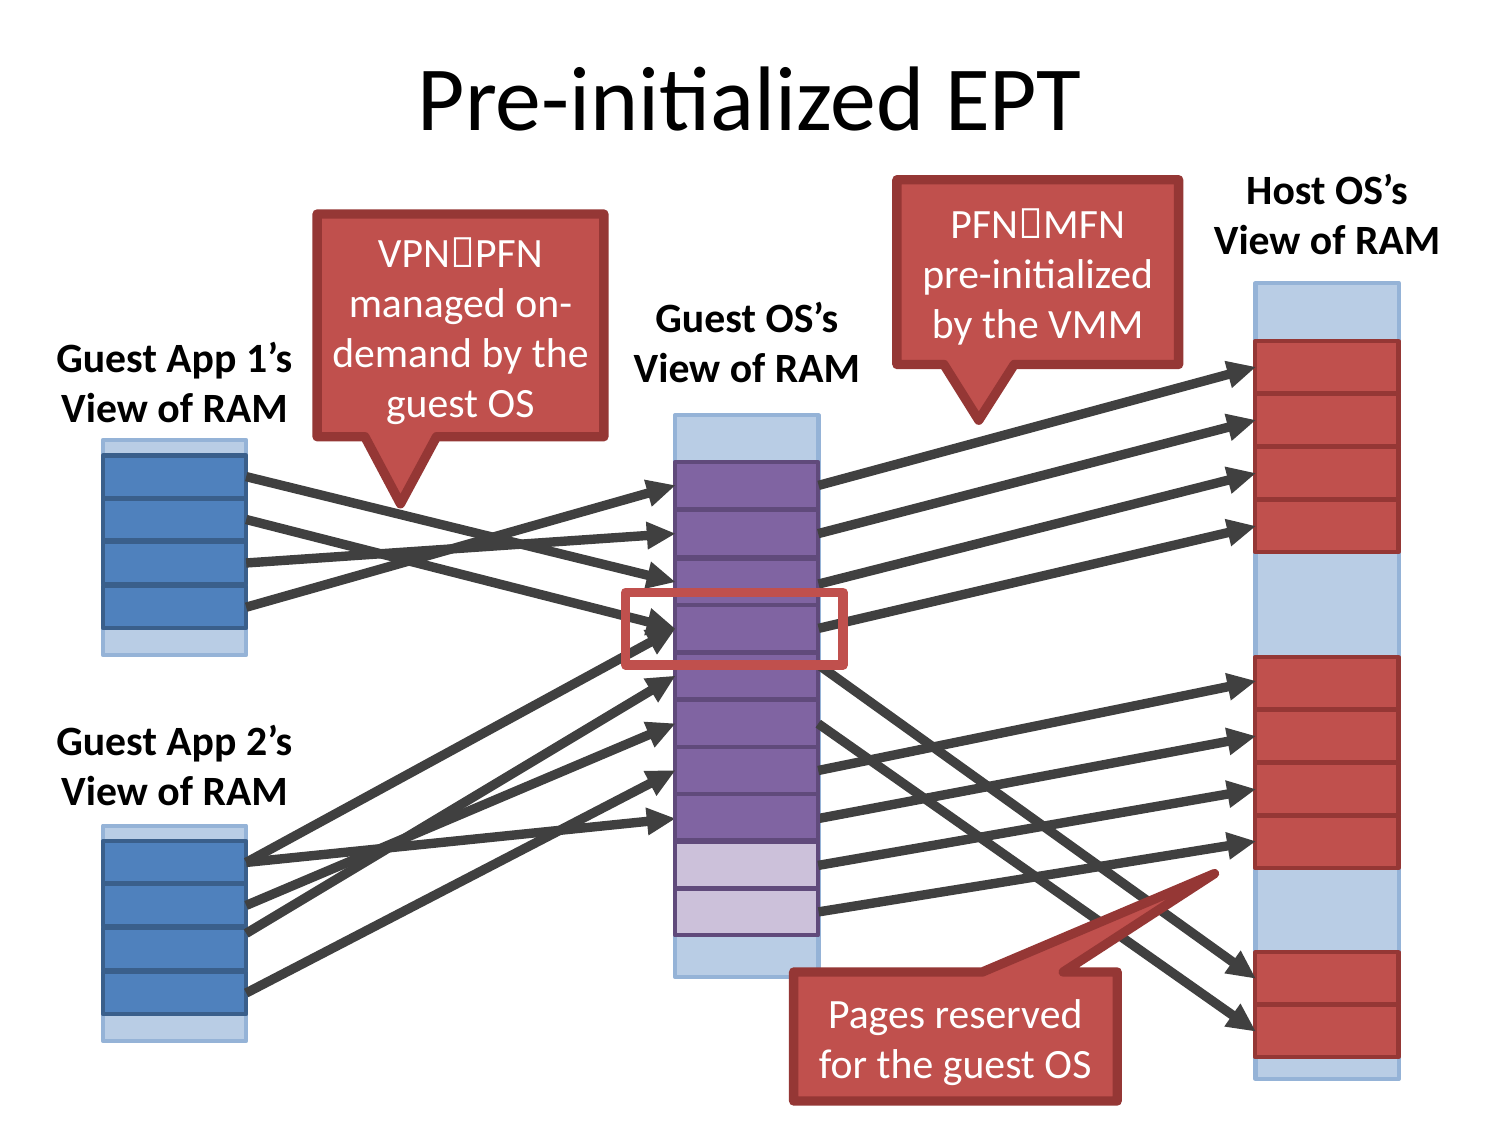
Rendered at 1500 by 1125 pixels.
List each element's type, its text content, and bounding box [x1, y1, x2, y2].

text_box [245, 870, 676, 994]
text_box [1253, 1003, 1401, 1059]
text_box Guest App 1’s View of RAM [41, 323, 308, 439]
text_box [1261, 498, 1401, 554]
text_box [818, 366, 1256, 419]
text_box [101, 439, 248, 453]
title Pre-initialized EPT [75, 0, 1425, 188]
text_box [1253, 339, 1401, 392]
text_box [680, 702, 811, 749]
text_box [245, 770, 676, 818]
text_box [1253, 281, 1401, 339]
text_box [1261, 870, 1401, 950]
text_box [817, 735, 1256, 788]
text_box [818, 841, 1256, 913]
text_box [817, 419, 1256, 534]
text_box VPNPFN managed on-demand by the guest OS [314, 211, 606, 475]
text_box [1253, 1059, 1401, 1081]
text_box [245, 485, 676, 608]
text_box [681, 844, 811, 886]
text_box [101, 584, 240, 630]
text_box [681, 749, 811, 792]
text_box [673, 460, 811, 511]
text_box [245, 675, 676, 770]
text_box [817, 918, 1256, 1032]
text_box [817, 789, 1256, 840]
text_box [1260, 950, 1401, 1003]
text_box Pages reserved for the guest OS [791, 969, 1120, 1104]
text_box [680, 590, 845, 667]
text_box [680, 667, 814, 702]
text_box [1261, 448, 1401, 498]
text_box [673, 413, 813, 460]
text_box PFNMFN pre-initialized by the VMM [894, 177, 1181, 365]
text_box [1261, 708, 1401, 764]
text_box [1261, 814, 1401, 870]
text_box [101, 453, 248, 496]
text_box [245, 818, 676, 863]
text_box [681, 792, 811, 843]
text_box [818, 664, 1256, 680]
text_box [245, 613, 676, 628]
text_box [1253, 655, 1401, 708]
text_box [245, 476, 676, 485]
text_box [680, 937, 811, 979]
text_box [40, 706, 309, 1042]
text_box [1261, 764, 1401, 814]
text_box Guest OS’s View of RAM [618, 283, 876, 398]
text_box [818, 541, 1256, 629]
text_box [818, 680, 1256, 735]
text_box [1260, 392, 1401, 448]
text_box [245, 628, 676, 675]
text_box [101, 540, 239, 584]
text_box [680, 511, 812, 559]
text_box [1253, 554, 1401, 655]
text_box [101, 630, 240, 657]
text_box Host OS’s View of RAM [1198, 155, 1456, 271]
text_box [680, 886, 811, 937]
text_box [101, 496, 239, 540]
text_box [680, 559, 812, 590]
